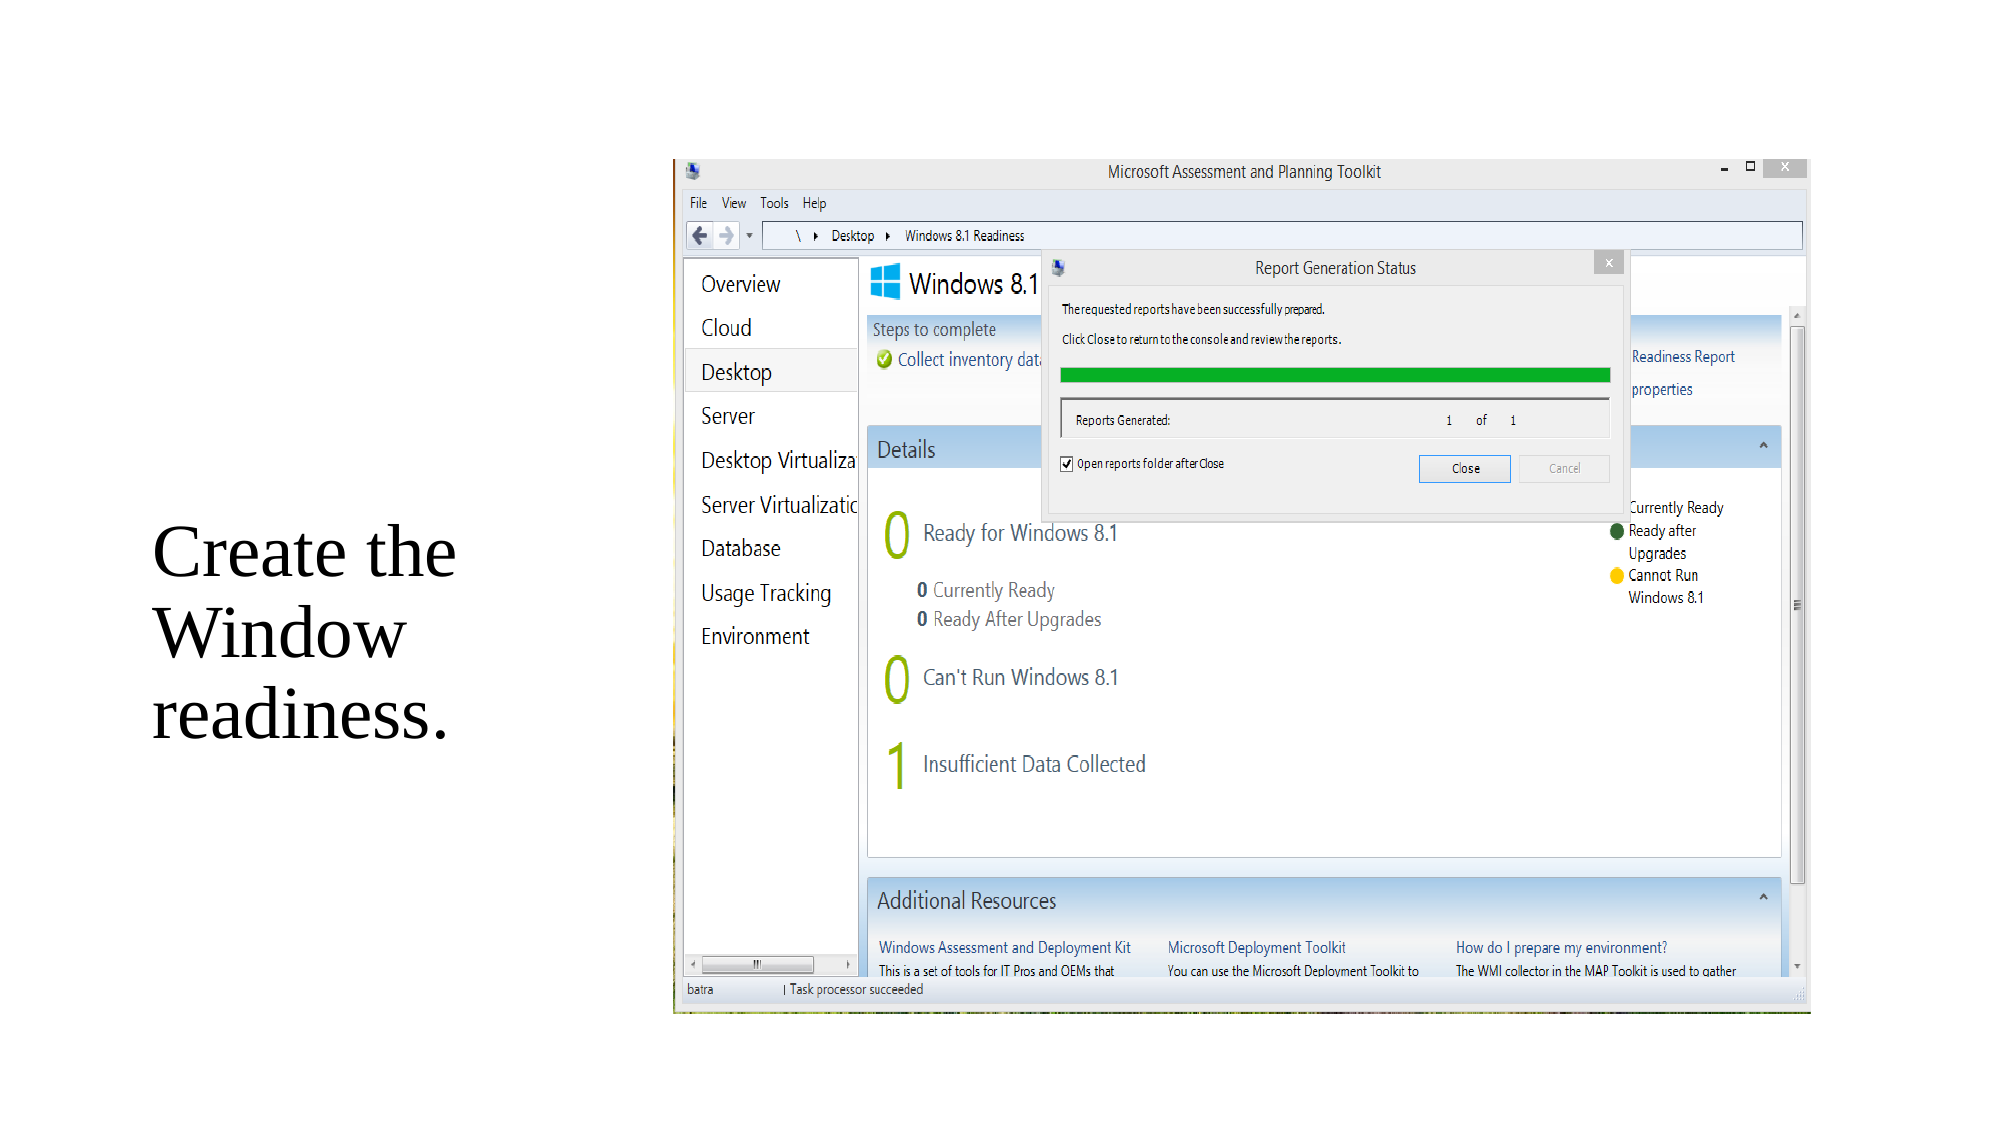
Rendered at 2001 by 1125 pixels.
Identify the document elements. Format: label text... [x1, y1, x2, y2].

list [673, 159, 1811, 1014]
title Create the Window readiness. [137, 357, 536, 910]
